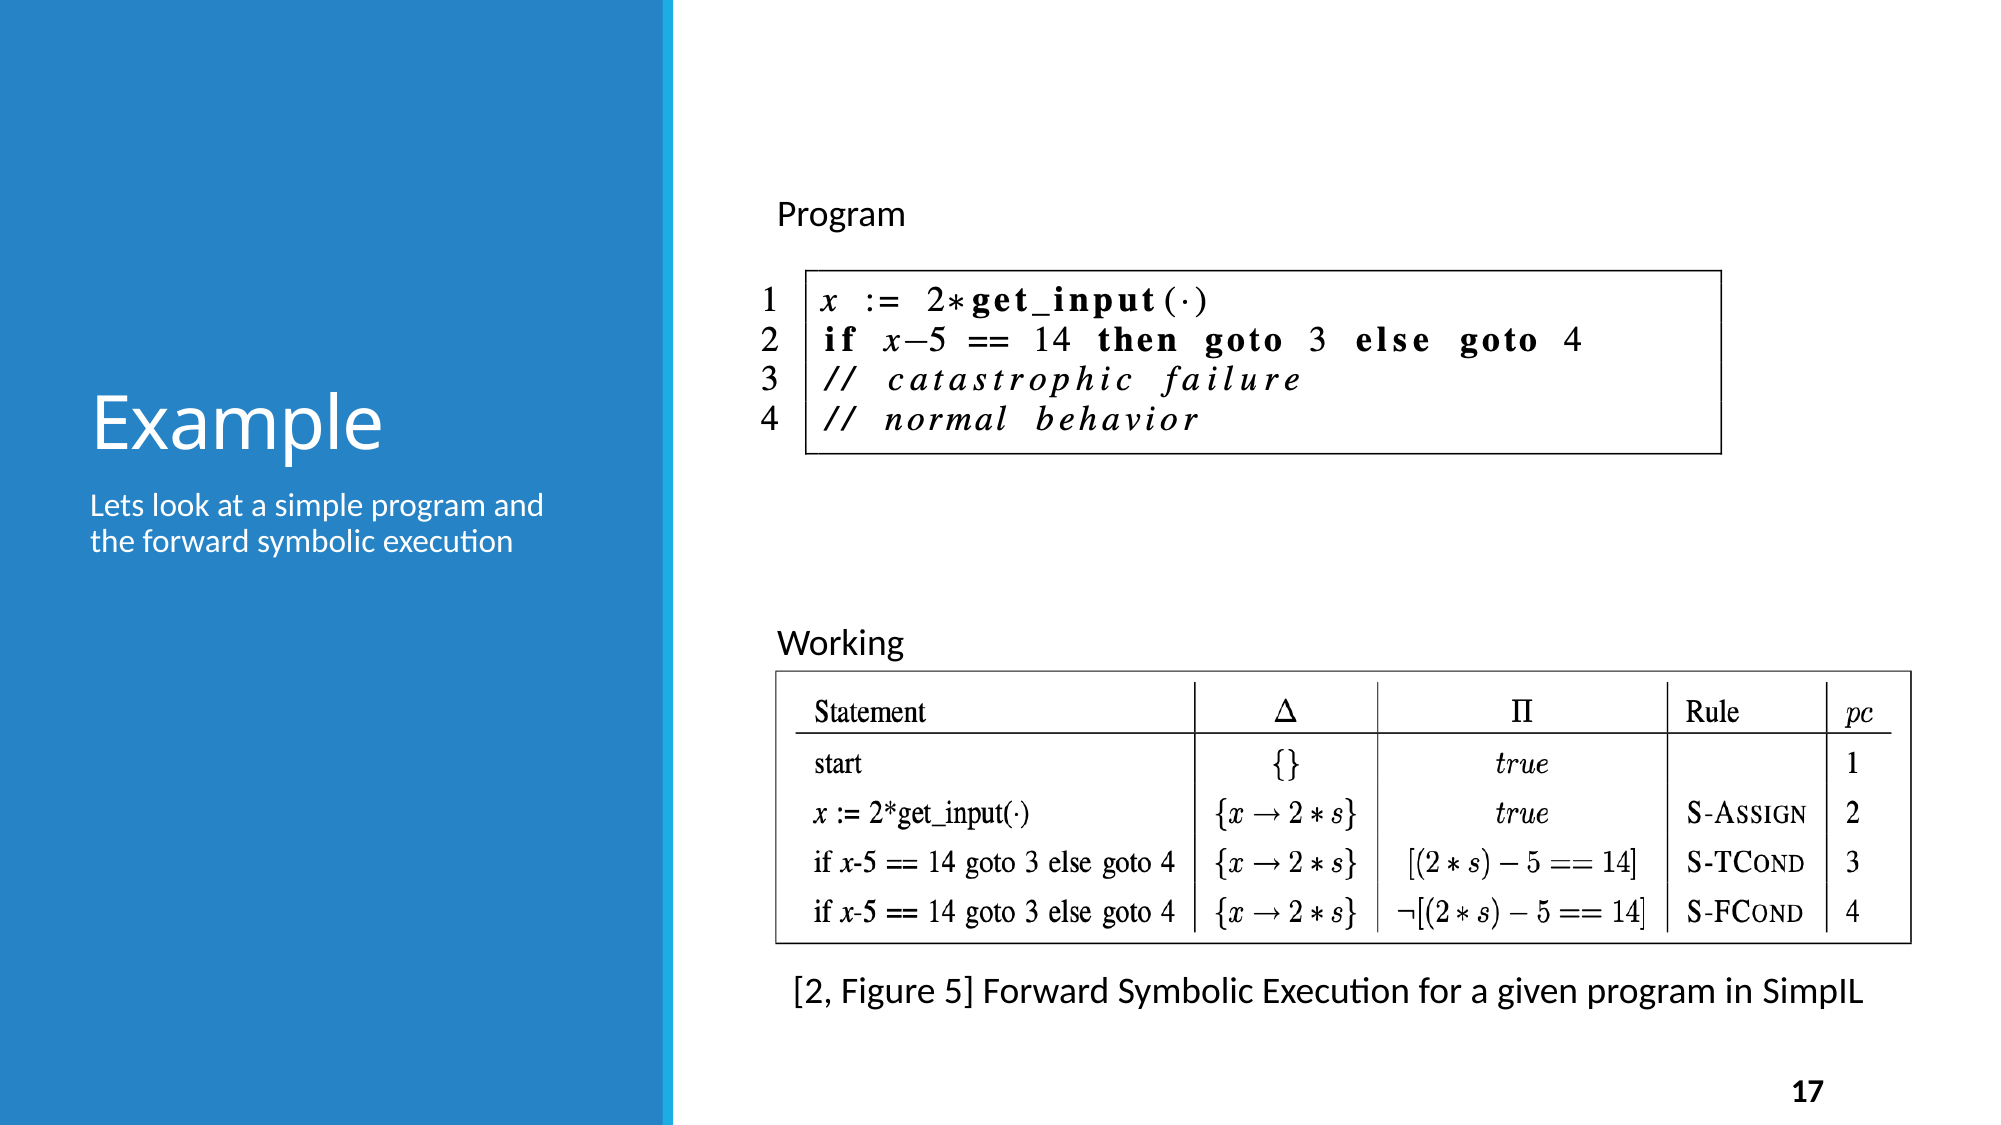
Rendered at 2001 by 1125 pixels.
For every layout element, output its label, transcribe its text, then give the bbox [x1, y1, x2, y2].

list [721, 260, 1788, 474]
text_box Program [762, 181, 1213, 242]
slide_number 17 [1624, 1059, 1840, 1120]
text_box [2, Figure 5] Forward Symbolic Execution for a given program in SimpIL [777, 967, 1904, 1019]
text_box Working [762, 610, 1213, 653]
list Lets look at a simple program and the forward symbolic execution [75, 479, 600, 1035]
title Example [75, 97, 600, 473]
picture [761, 654, 1922, 961]
